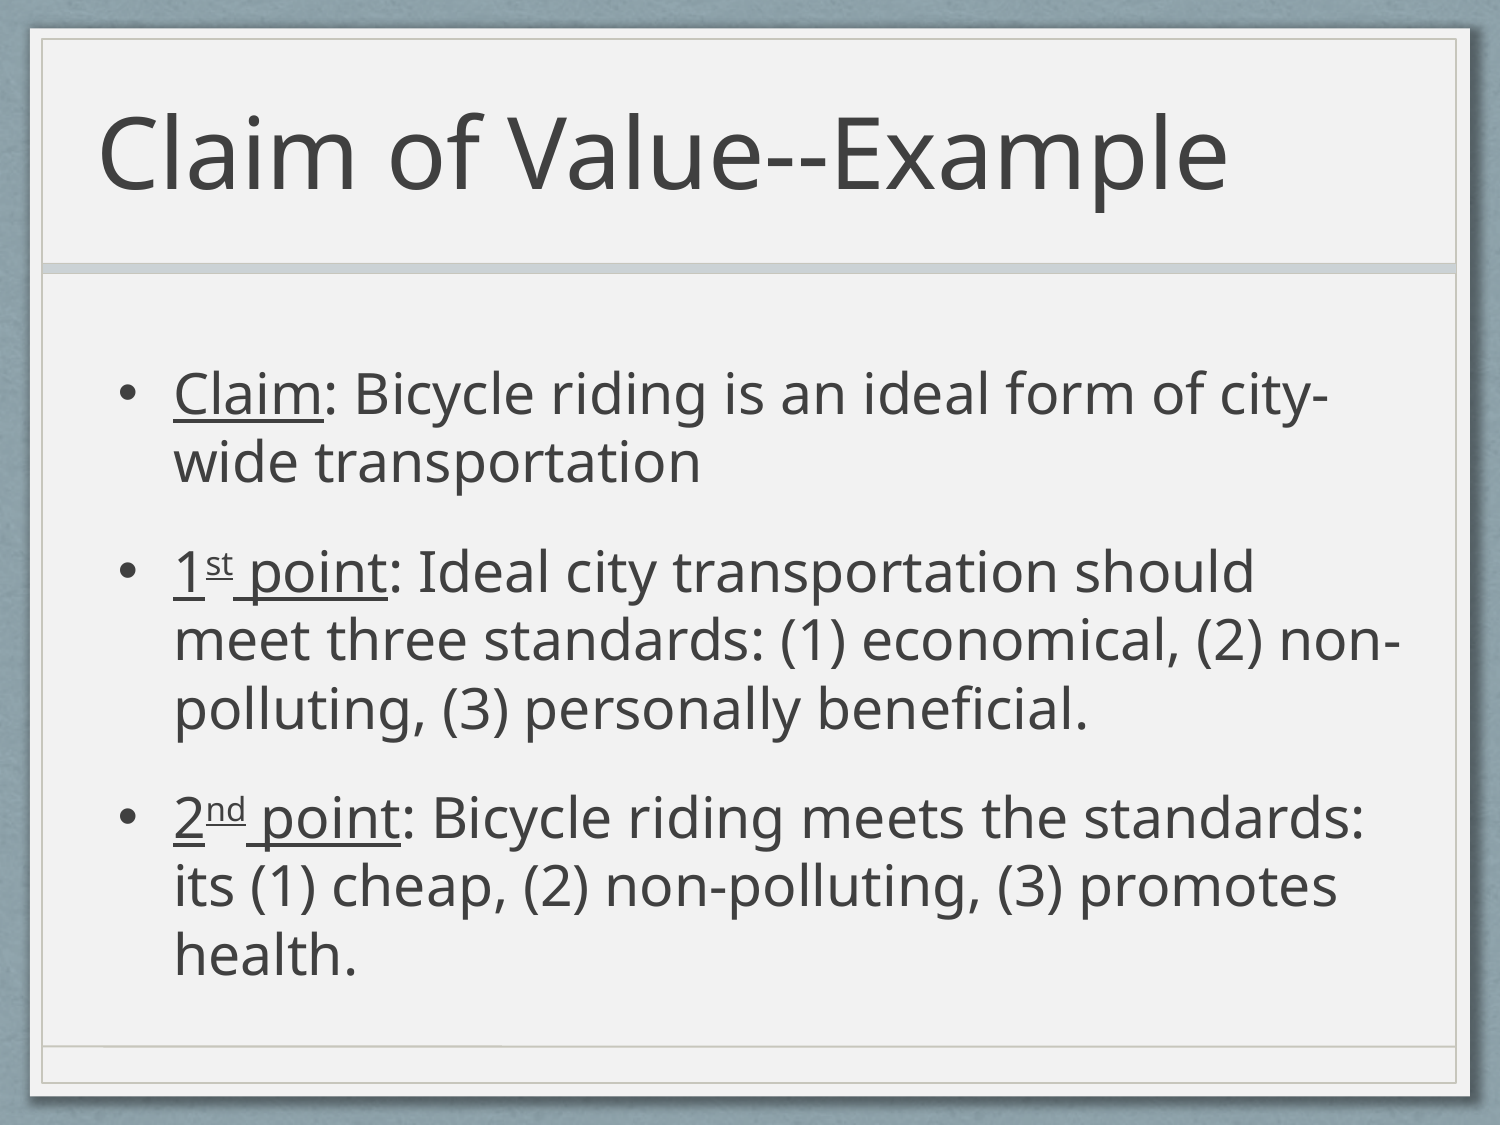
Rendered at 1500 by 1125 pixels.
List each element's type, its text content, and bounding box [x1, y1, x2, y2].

title Claim of Value--Example [81, 40, 1353, 260]
list Claim: Bicycle riding is an ideal form of city-wide transportation 1st point: Ideal city transportation should meet three standards: (1) economical, (2) non-polluting, (3) personally beneficial. 2nd point: Bicycle riding meets the standards: its (1) cheap, (2) non-polluting, (3) promotes health. [102, 350, 1425, 995]
